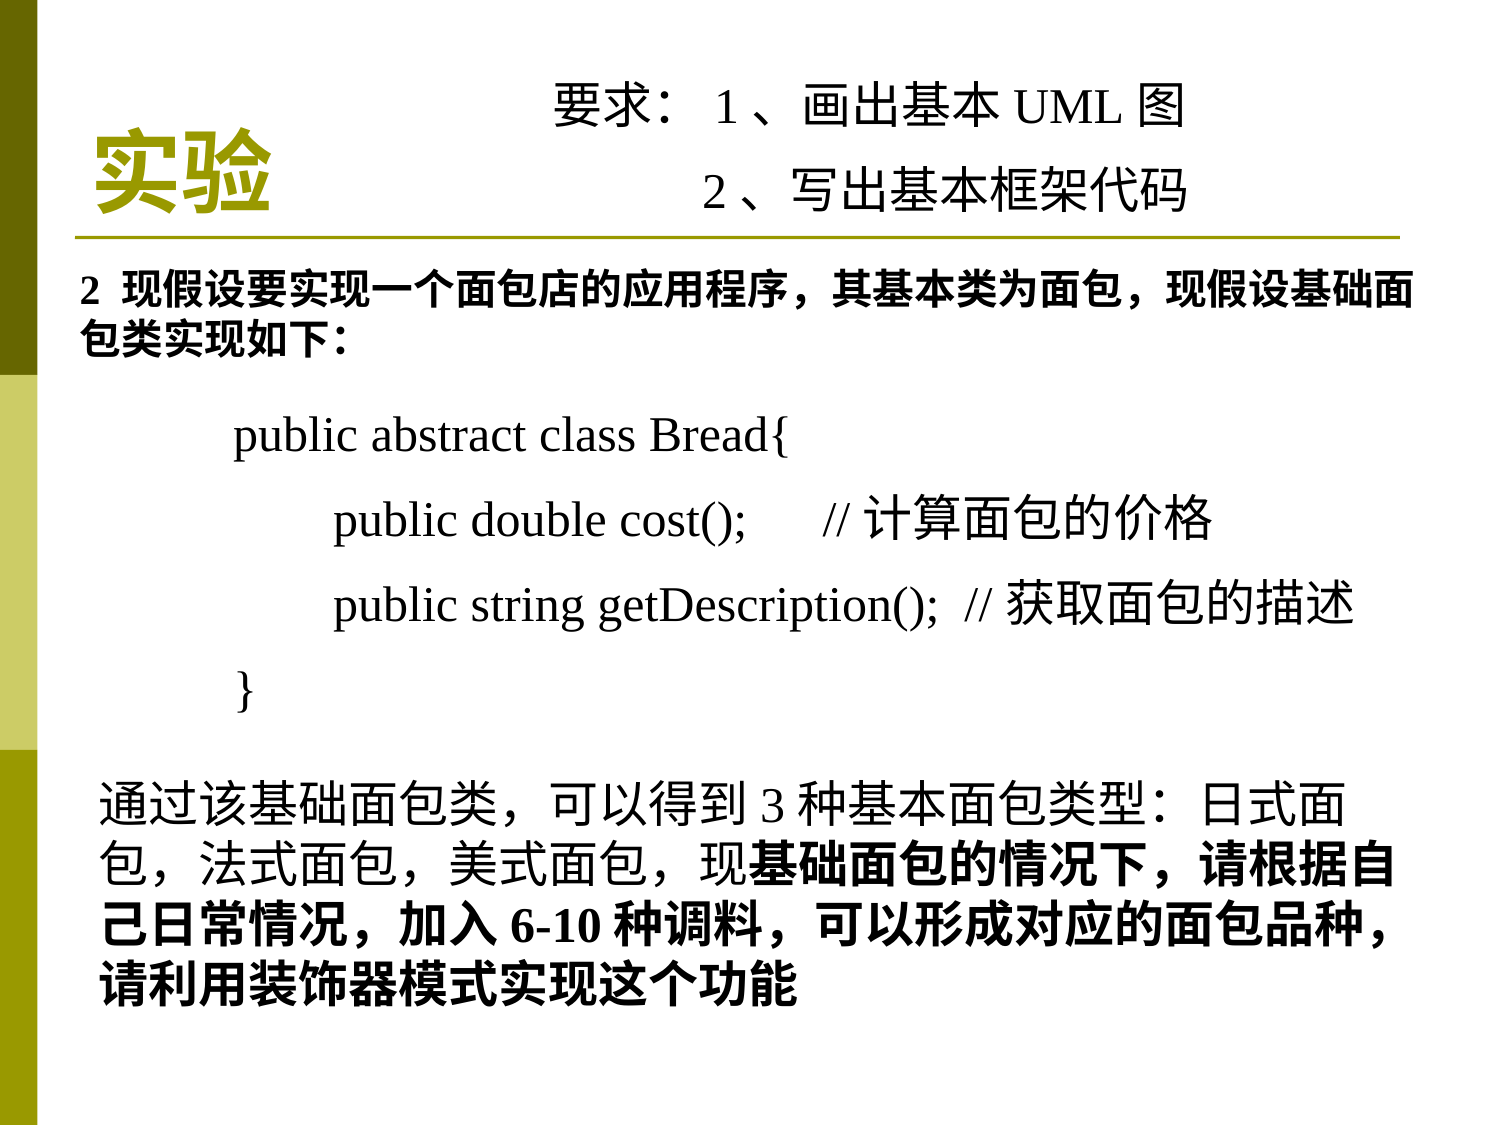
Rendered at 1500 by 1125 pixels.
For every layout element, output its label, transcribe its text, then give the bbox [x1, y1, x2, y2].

text_box 通过该基础面包类，可以得到3种基本面包类型：日式面包，法式面包，美式面包，现基础面包的情况下，请根据自己日常情况，加入6-10种调料，可以形成对应的面包品种，请利用装饰器模式实现这个功能 [83, 765, 1459, 1021]
text_box public abstract class Bread{ public double cost(); //计算面包的价格 public string getDescription(); //获取面包的描述 } [218, 394, 1400, 724]
title 实验 [75, 45, 1425, 233]
text_box 要求：1、画出基本UML图 2、写出基本框架代码 [537, 66, 1341, 227]
text_box 2 现假设要实现一个面包店的应用程序，其基本类为面包，现假设基础面包类实现如下： [64, 255, 1471, 371]
